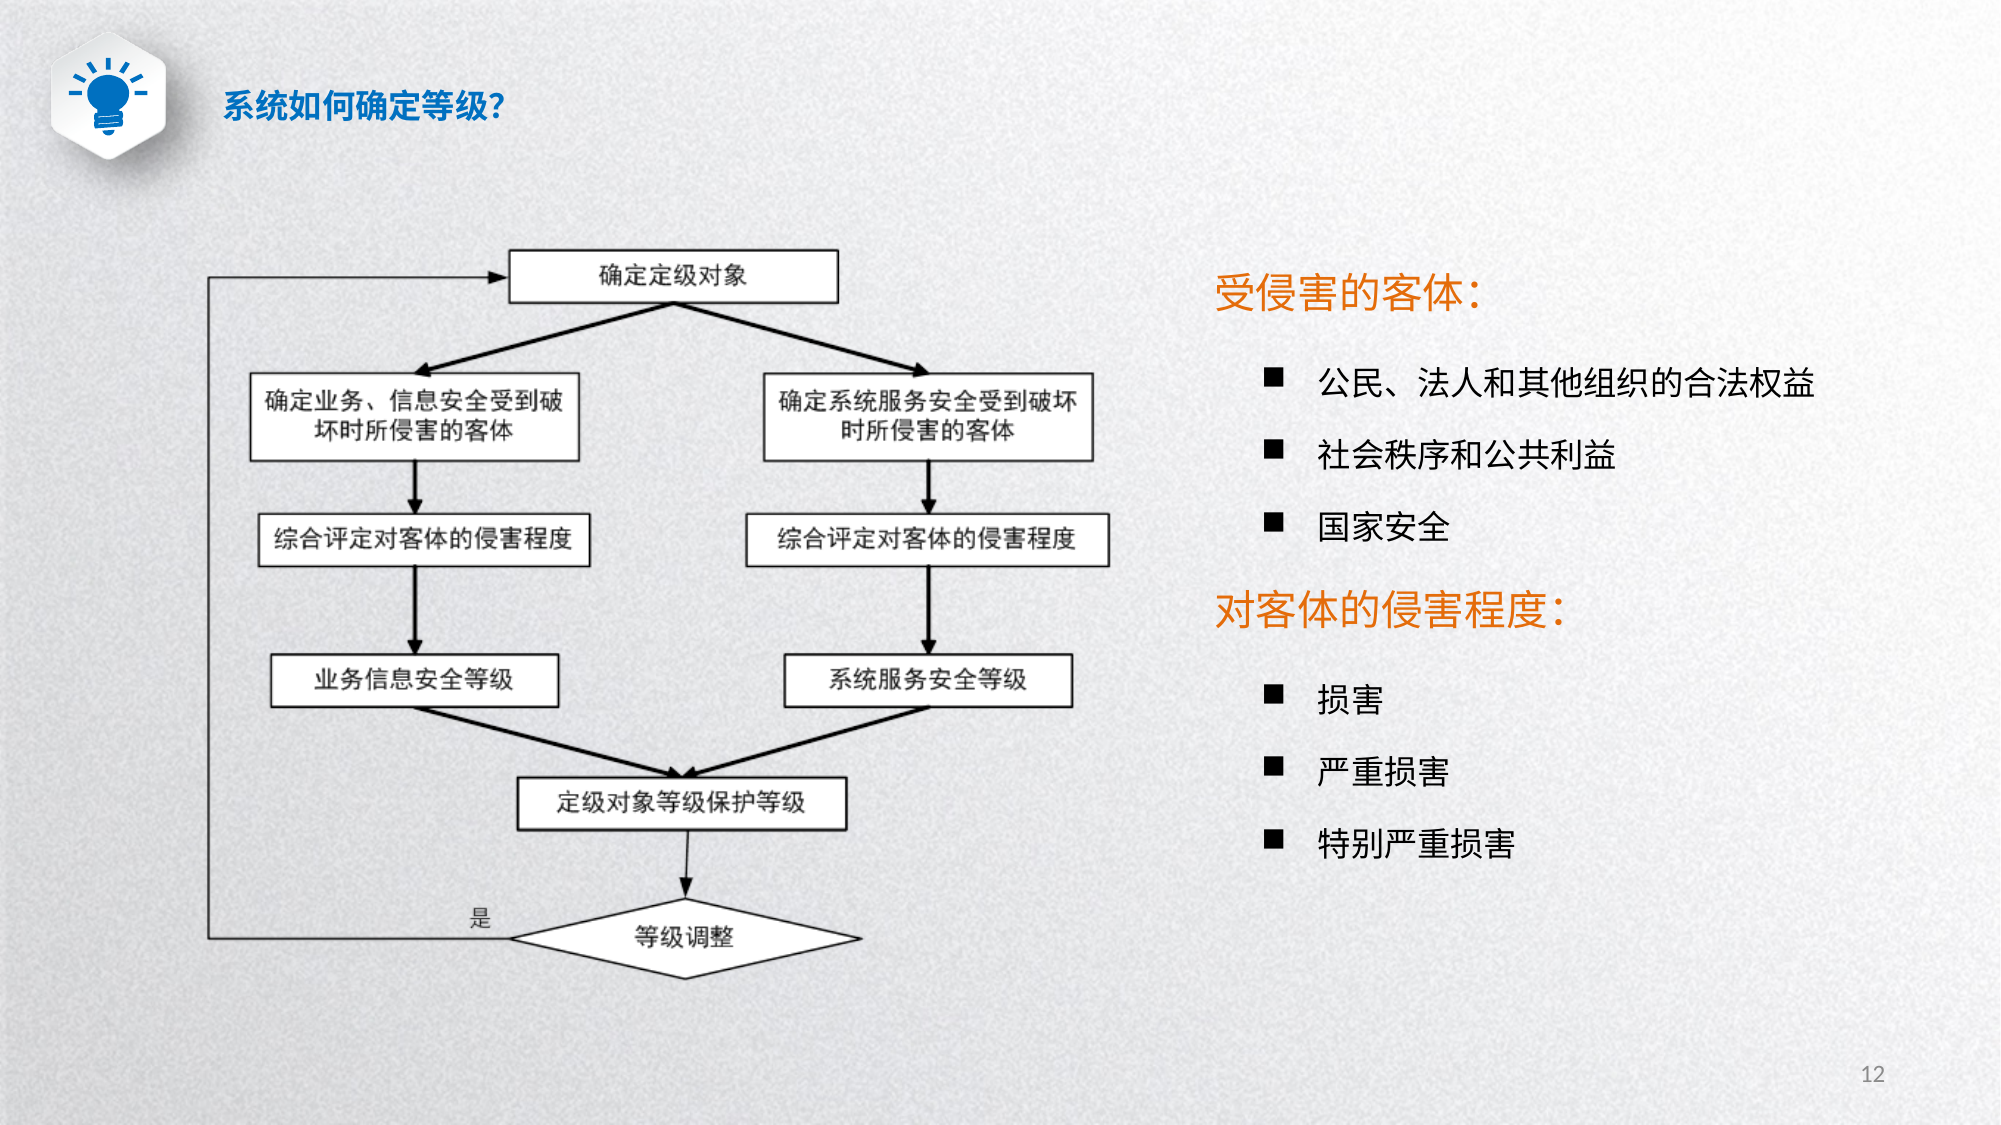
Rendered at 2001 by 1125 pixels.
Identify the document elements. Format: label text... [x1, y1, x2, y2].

picture [0, 0, 2001, 1125]
slide_number 12 [1433, 1042, 1901, 1103]
title 系统如何确定等级？ [234, 58, 553, 153]
text_box 受侵害的客体： 公民、法人和其他组织的合法权益 社会秩序和公共利益 国家安全 对客体的侵害程度： 损害 严重损害 特别严重损害 [1199, 234, 1856, 871]
